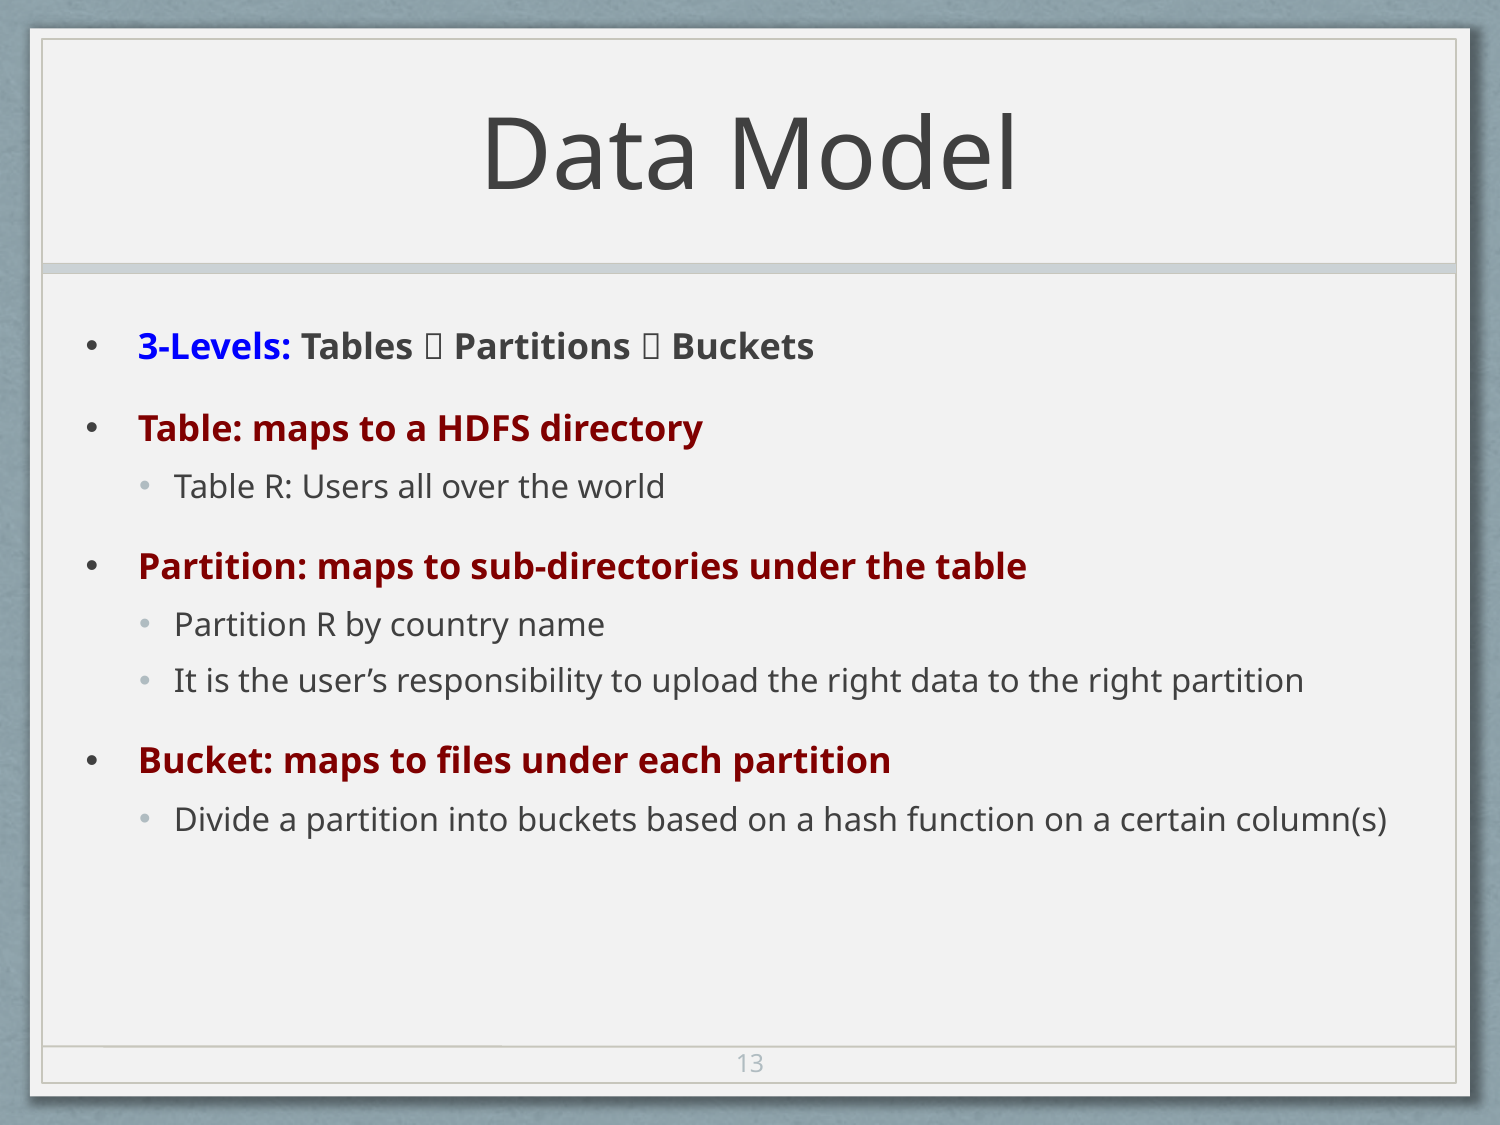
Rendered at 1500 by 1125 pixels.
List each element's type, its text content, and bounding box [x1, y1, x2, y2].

slide_number 13 [687, 1042, 813, 1088]
list 3-Levels: Tables  Partitions  Buckets Table: maps to a HDFS directory Table R: Users all over the world Partition: maps to sub-directories under the table Partition R by country name It is the user’s responsibility to upload the right data to the right partition Bucket: maps to files under each partition Divide a partition into buckets based on a hash function on a certain column(s) [70, 307, 1412, 885]
title Data Model [147, 40, 1353, 260]
